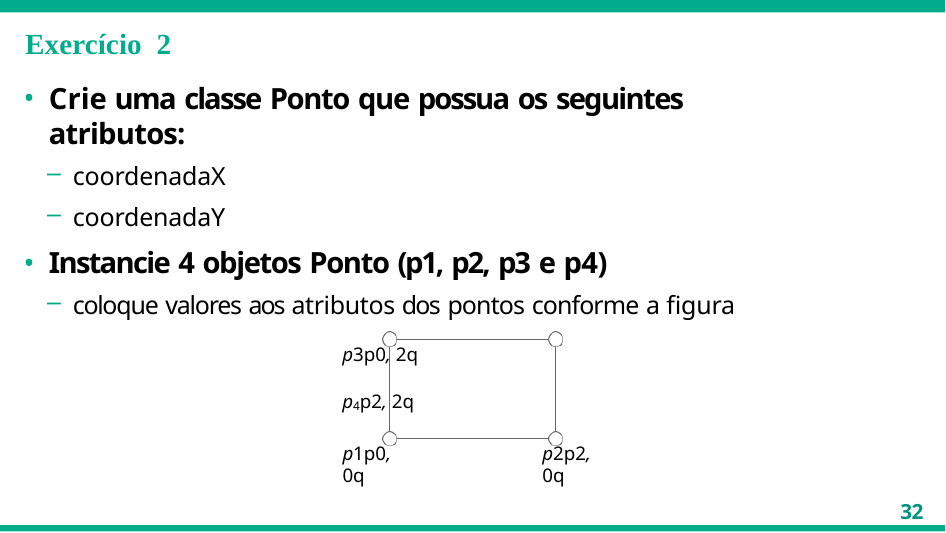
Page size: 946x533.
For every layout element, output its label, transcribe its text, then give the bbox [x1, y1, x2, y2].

text_box p2p2, 0q [540, 439, 605, 487]
text_box [0, 525, 894, 532]
text_box [931, 525, 945, 532]
slide_number 32 [894, 496, 931, 533]
text_box Crie uma classe Ponto que possua os seguintes atributos: coordenadaX coordenadaY Instancie 4 objetos Ponto (p1, p2, p3 e p4) coloque valores aos atributos dos pontos conforme a figura p3p0, 2q p4p2, 2q [19, 65, 822, 413]
title Exercício 2 [15, 22, 709, 115]
text_box p1p0, 0q [340, 439, 405, 487]
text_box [381, 331, 564, 447]
